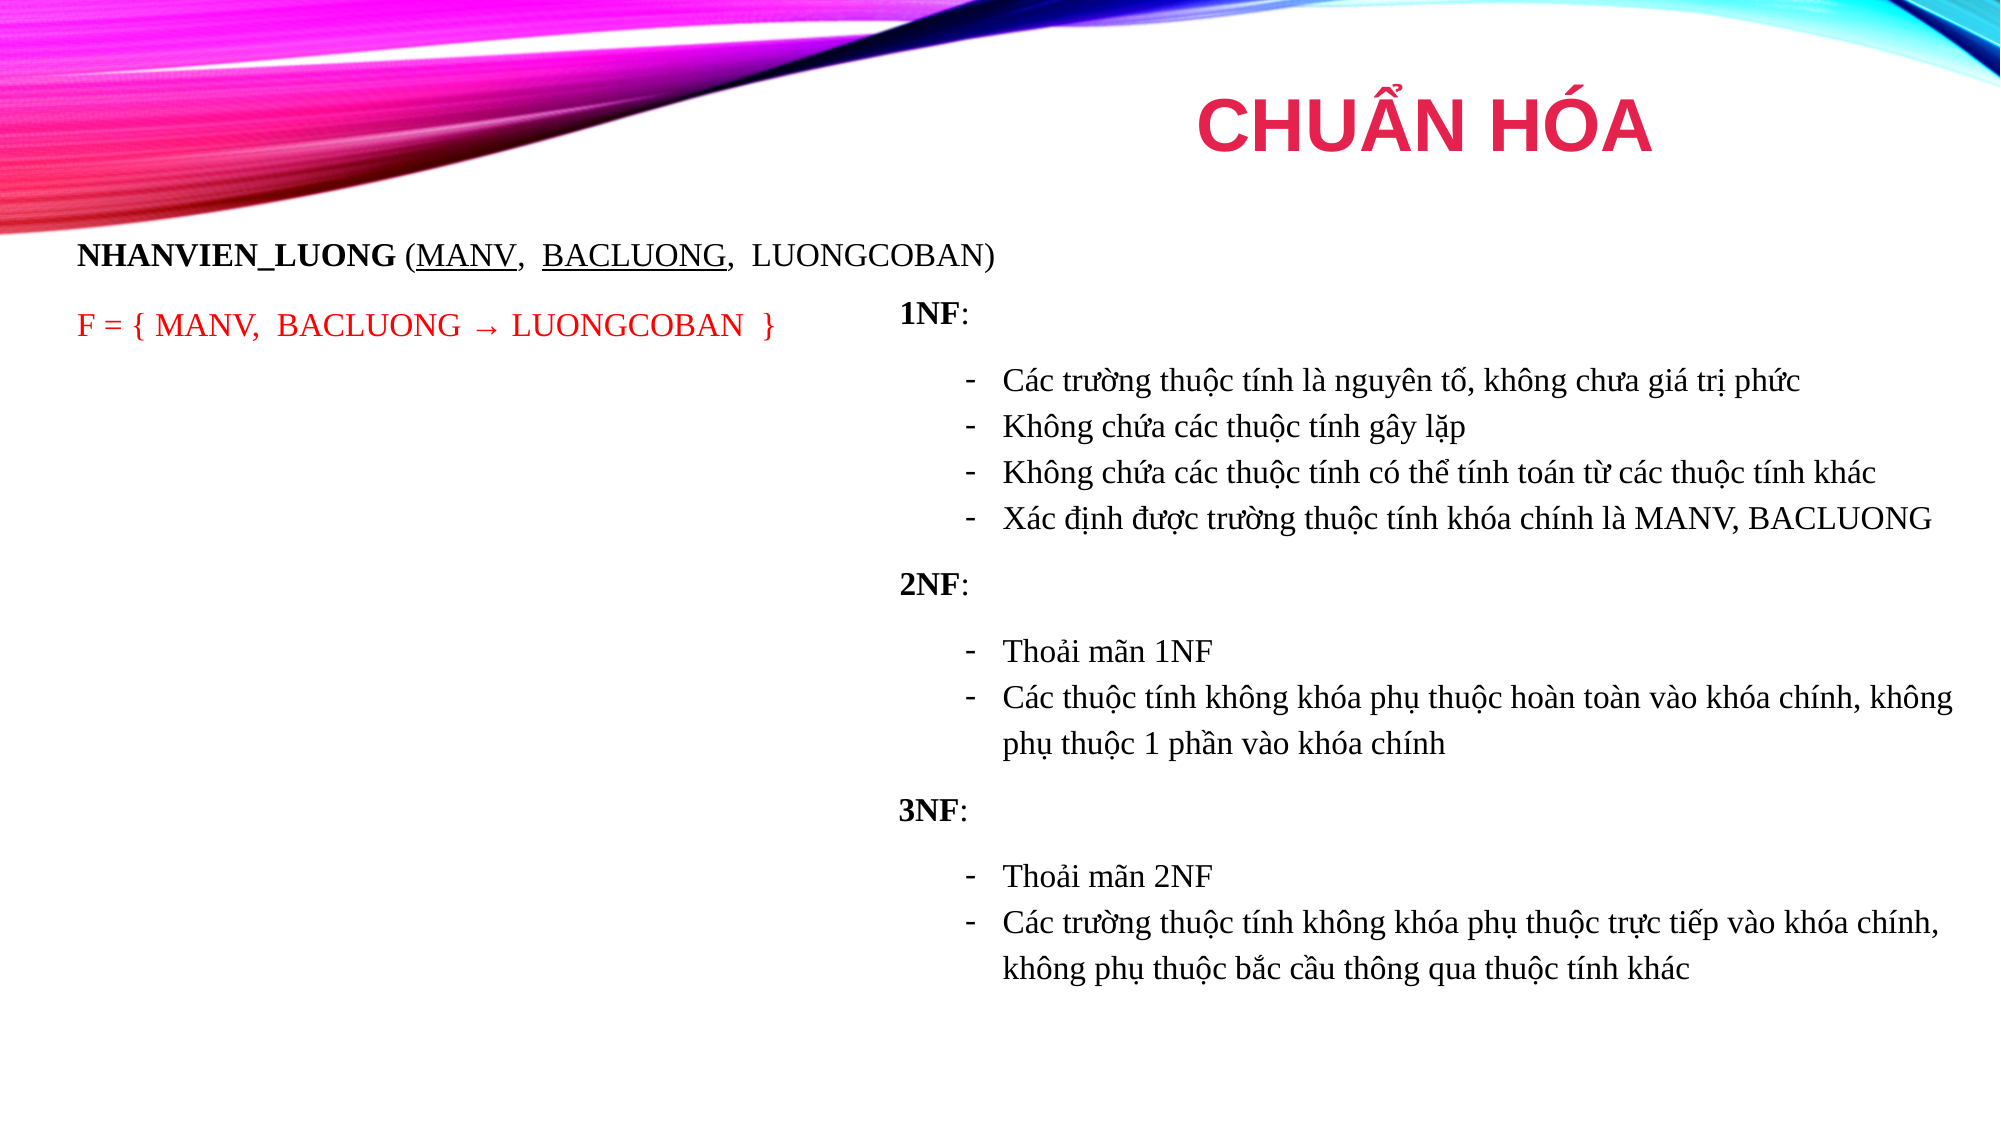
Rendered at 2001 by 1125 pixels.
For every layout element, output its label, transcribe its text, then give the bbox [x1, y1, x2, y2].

text_box NHANVIEN_LUONG (MANV, BACLUONG, LUONGCOBAN) [0, 220, 1906, 281]
text_box F = { MANV, BACLUONG → LUONGCOBAN } [0, 289, 800, 350]
picture [1890, 0, 2000, 75]
picture [0, 0, 2000, 237]
text_box 1NF: Các trường thuộc tính là nguyên tố, không chưa giá trị phức Không chứa các thuộc tính gây lặp Không chứa các thuộc tính có thể tính toán từ các thuộc tính khác Xác định được trường thuộc tính khóa chính là MANV, BACLUONG 2NF: Thoải mãn 1NF Các thuộc tính không khóa phụ thuộc hoàn toàn vào khóa chính, không phụ thuộc 1 phần vào khóa chính 3NF: Thoải mãn 2NF Các trường thuộc tính không khóa phụ thuộc trực tiếp vào khóa chính, không phụ thuộc bắc cầu thông qua thuộc tính khác [800, 278, 2000, 994]
picture [1910, 0, 2000, 45]
text_box CHUẨN HÓA [868, 42, 1984, 213]
